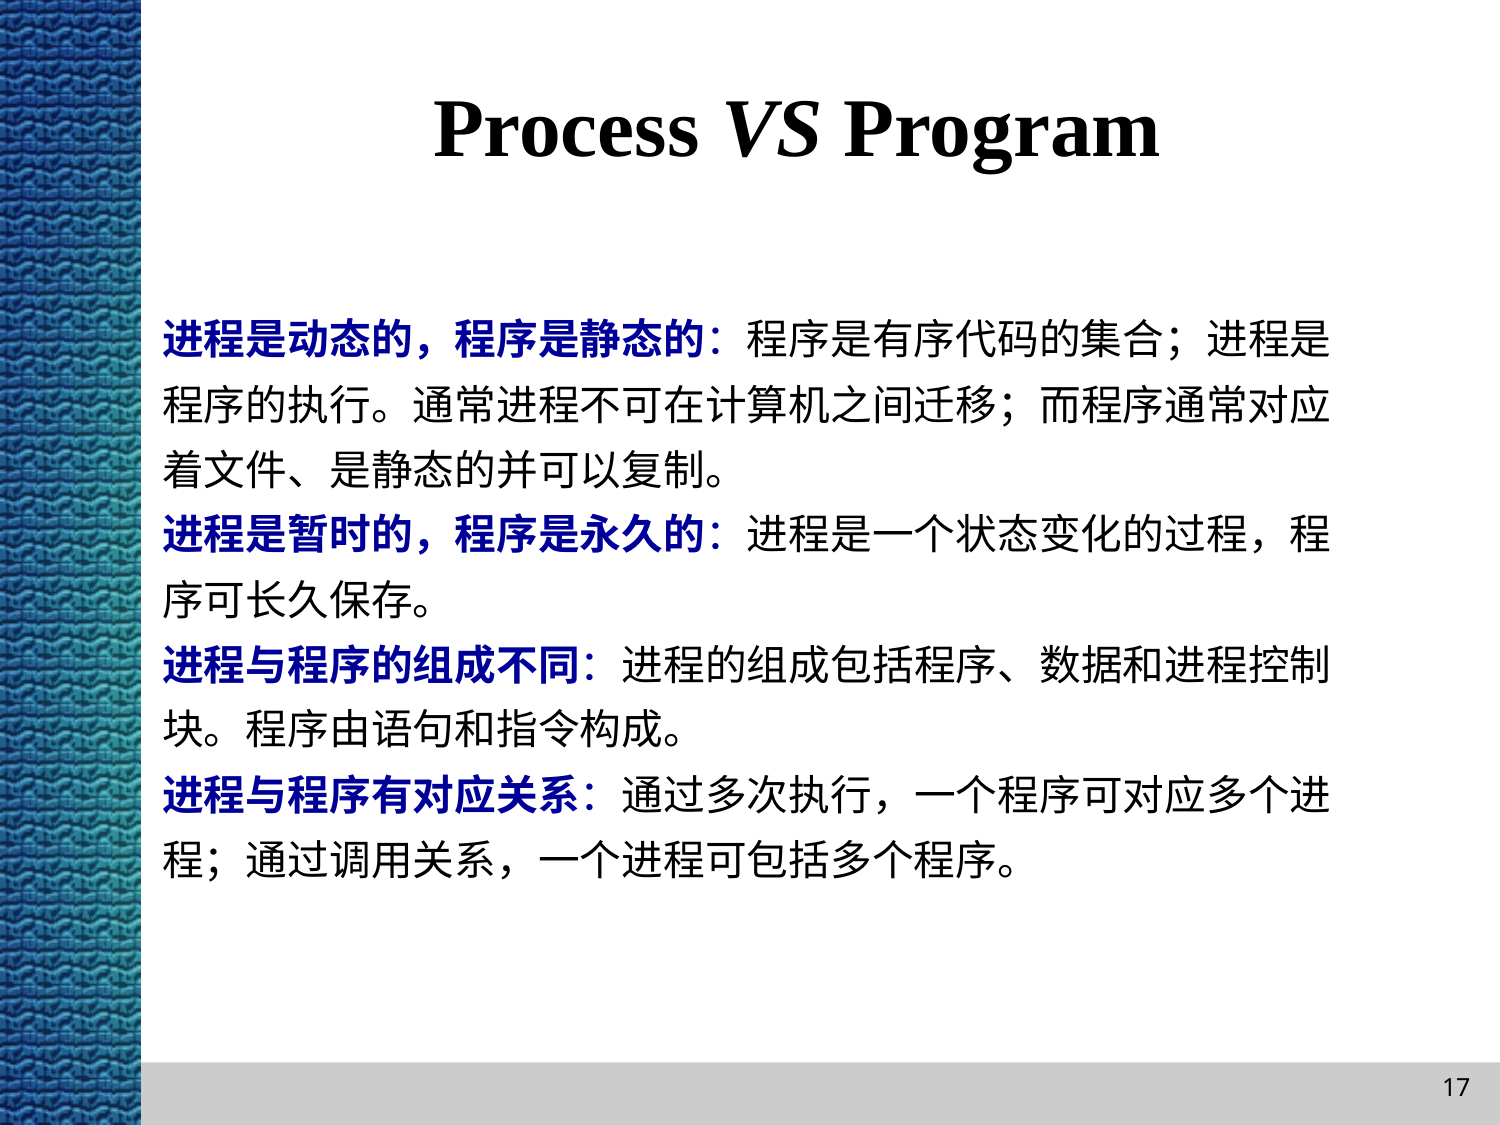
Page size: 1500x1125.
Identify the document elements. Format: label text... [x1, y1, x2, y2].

title Process VS Program [159, 50, 1436, 197]
picture [0, 0, 141, 1125]
text_box 进程是动态的，程序是静态的：程序是有序代码的集合；进程是程序的执行。通常进程不可在计算机之间迁移；而程序通常对应着文件、是静态的并可以复制。 进程是暂时的，程序是永久的：进程是一个状态变化的过程，程序可长久保存。 进程与程序的组成不同：进程的组成包括程序、数据和进程控制块。程序由语句和指令构成。 进程与程序有对应关系：通过多次执行，一个程序可对应多个进程；通过调用关系，一个进程可包括多个程序。 [147, 290, 1381, 1055]
text_box 17 [1404, 1064, 1486, 1125]
